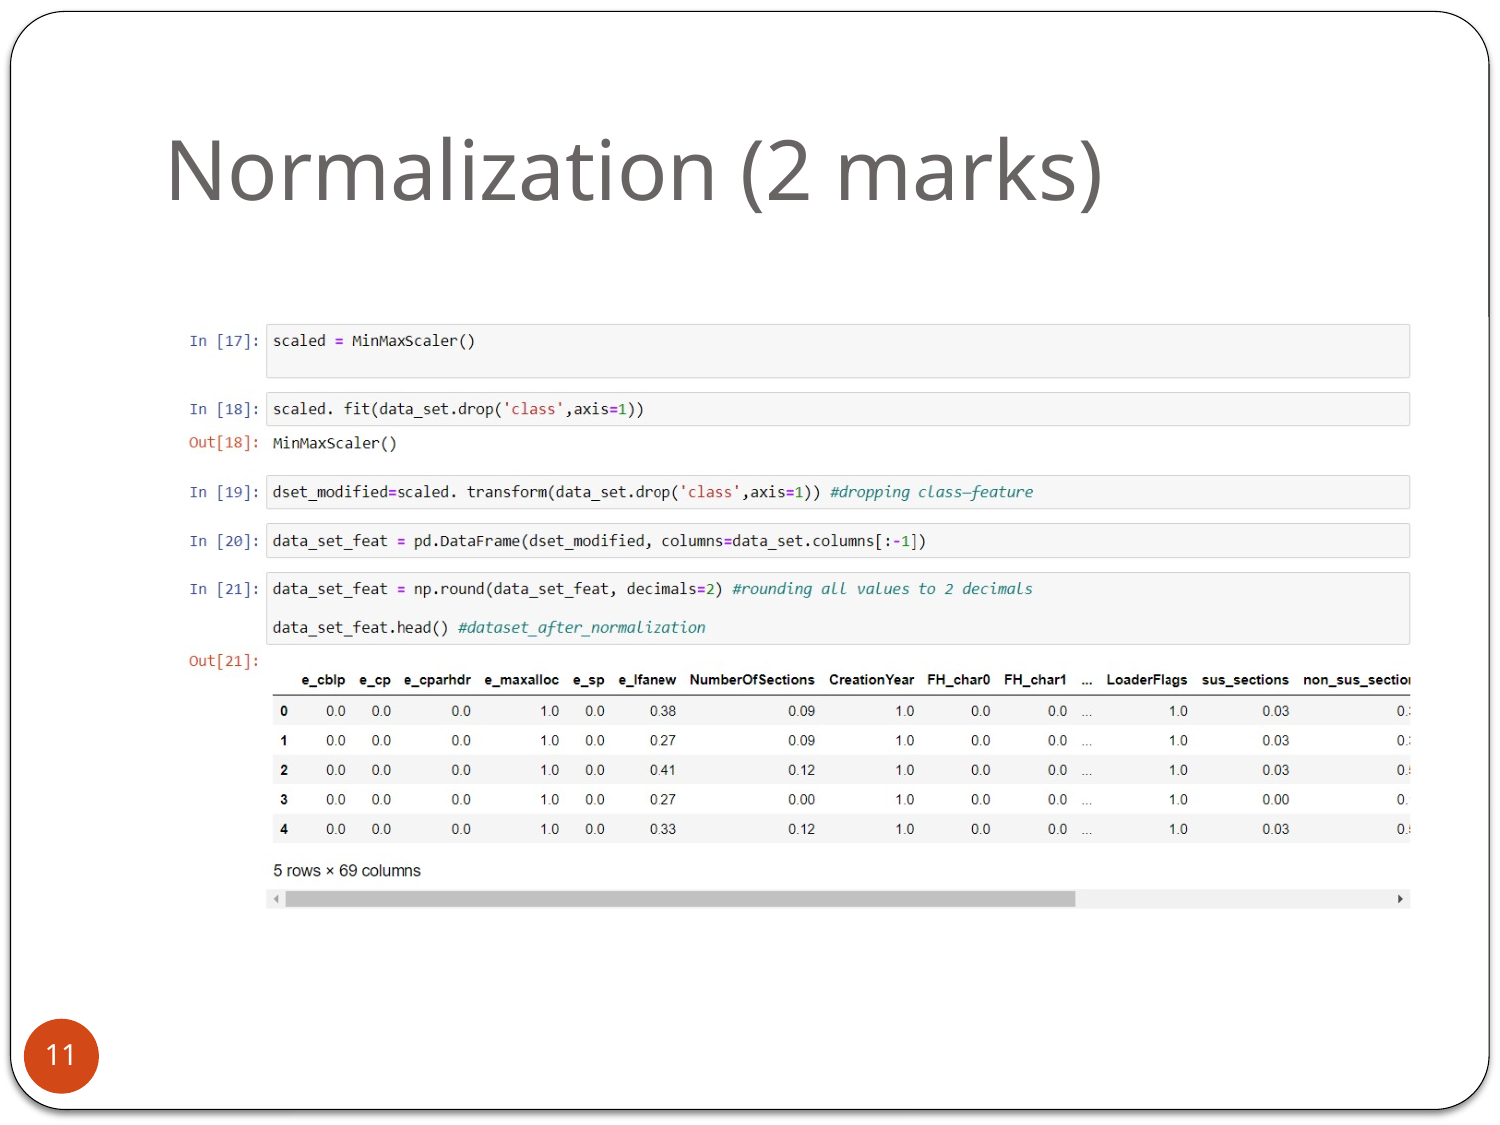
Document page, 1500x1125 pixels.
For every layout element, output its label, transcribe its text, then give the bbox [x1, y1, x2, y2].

title Normalization (2 marks) [150, 45, 1425, 233]
slide_number 11 [23, 1018, 99, 1094]
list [149, 309, 1426, 915]
